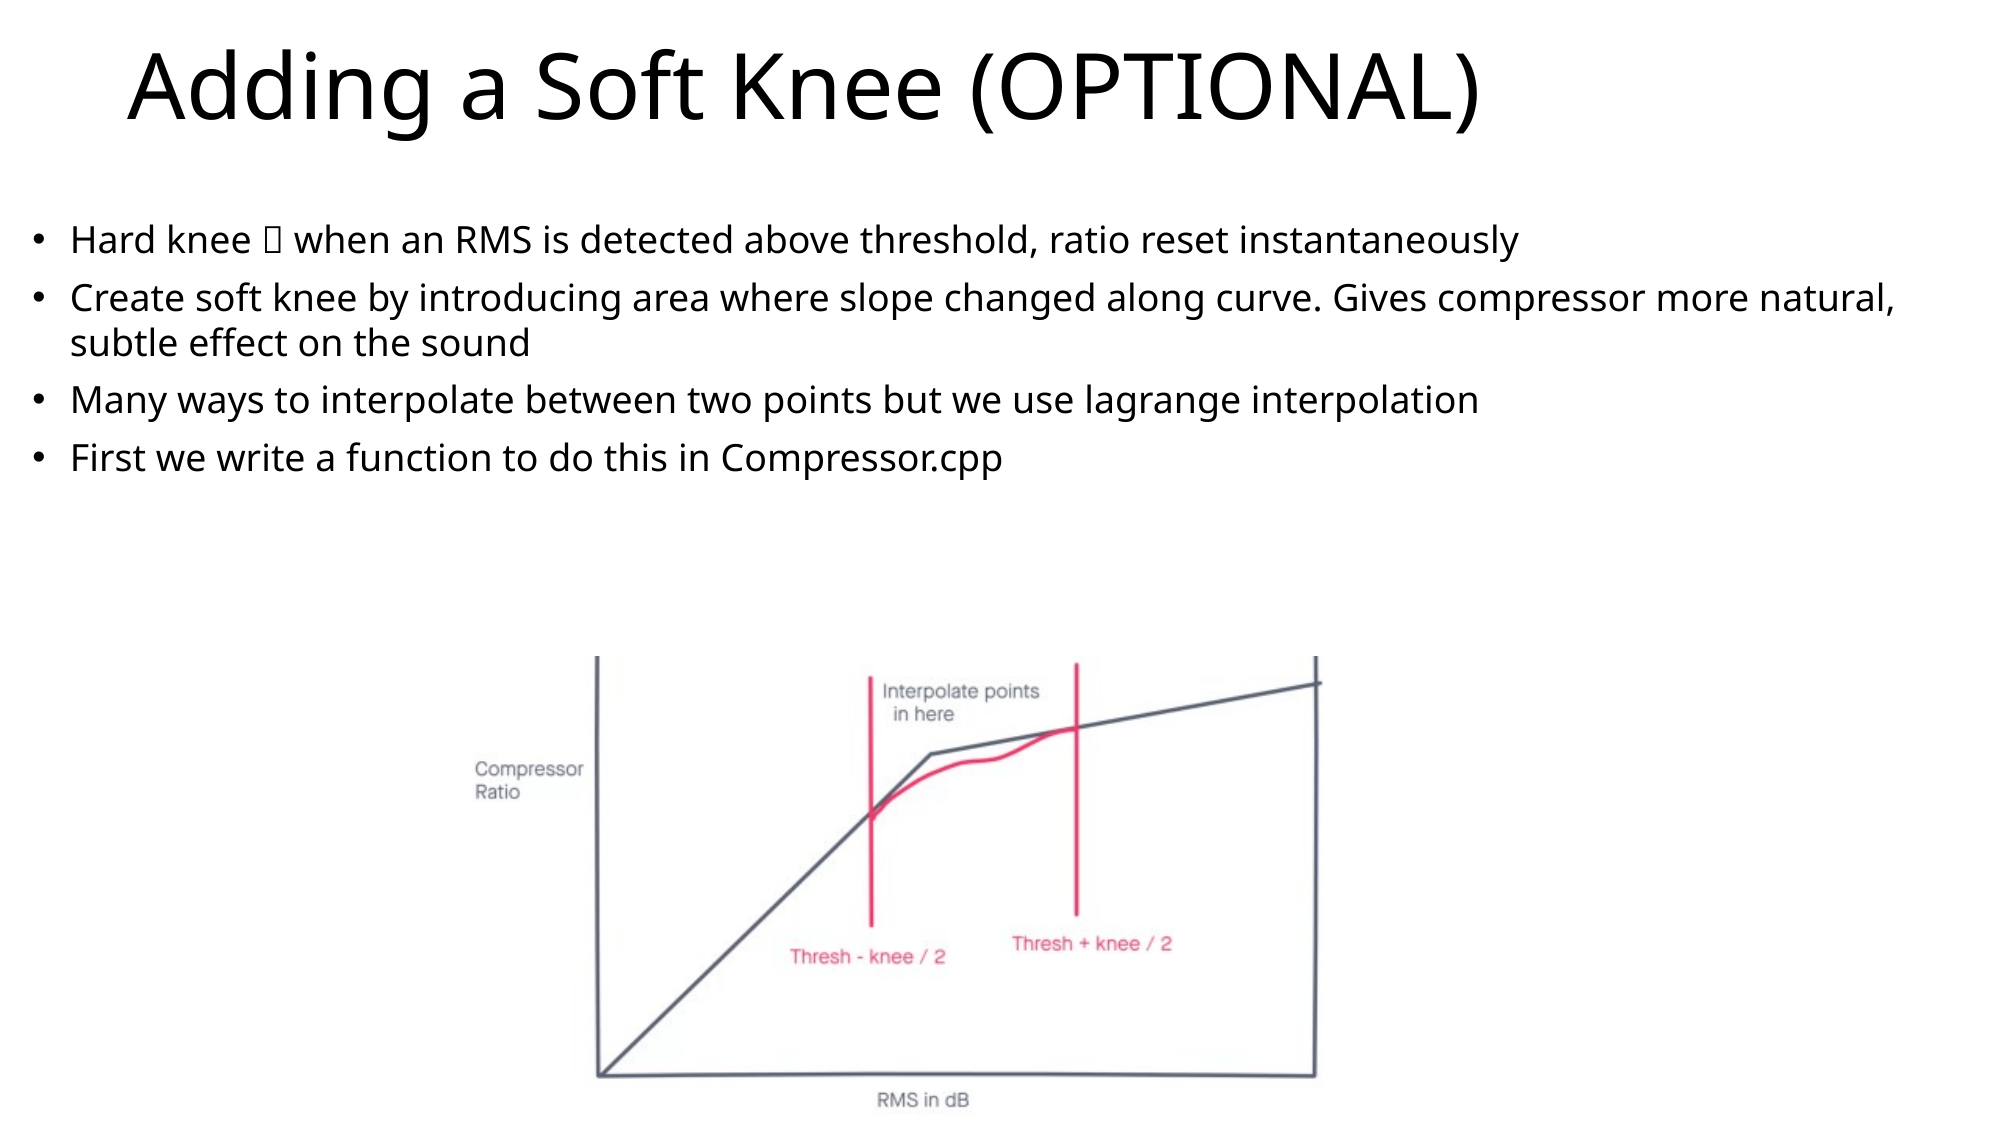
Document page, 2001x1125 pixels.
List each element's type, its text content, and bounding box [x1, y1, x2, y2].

list Hard knee  when an RMS is detected above threshold, ratio reset instantaneously Create soft knee by introducing area where slope changed along curve. Gives compressor more natural, subtle effect on the sound Many ways to interpolate between two points but we use lagrange interpolation First we write a function to do this in Compressor.cpp [17, 208, 1939, 1066]
picture [423, 656, 1424, 1115]
title Adding a Soft Knee (OPTIONAL) [112, 3, 1892, 177]
